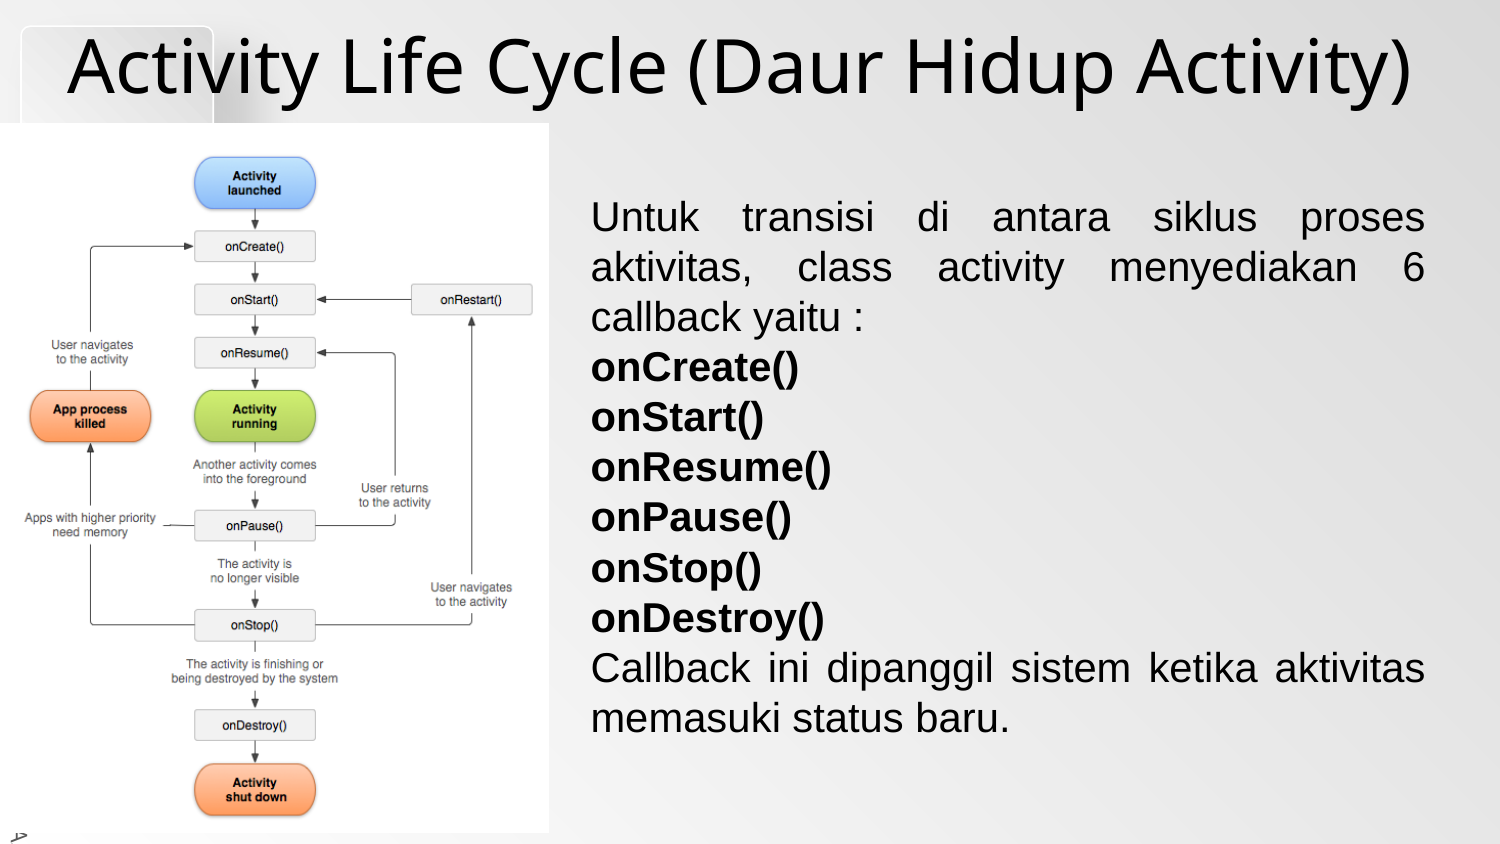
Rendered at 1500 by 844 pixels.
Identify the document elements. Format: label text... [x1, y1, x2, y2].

picture [0, 123, 549, 833]
title Activity Life Cycle (Daur Hidup Activity) [31, 0, 1469, 124]
text_box Untuk transisi di antara siklus proses aktivitas, class activity menyediakan 6 callback yaitu : onCreate() onStart() onResume() onPause() onStop() onDestroy() Callback ini dipanggil sistem ketika aktivitas memasuki status baru. [575, 182, 1441, 748]
